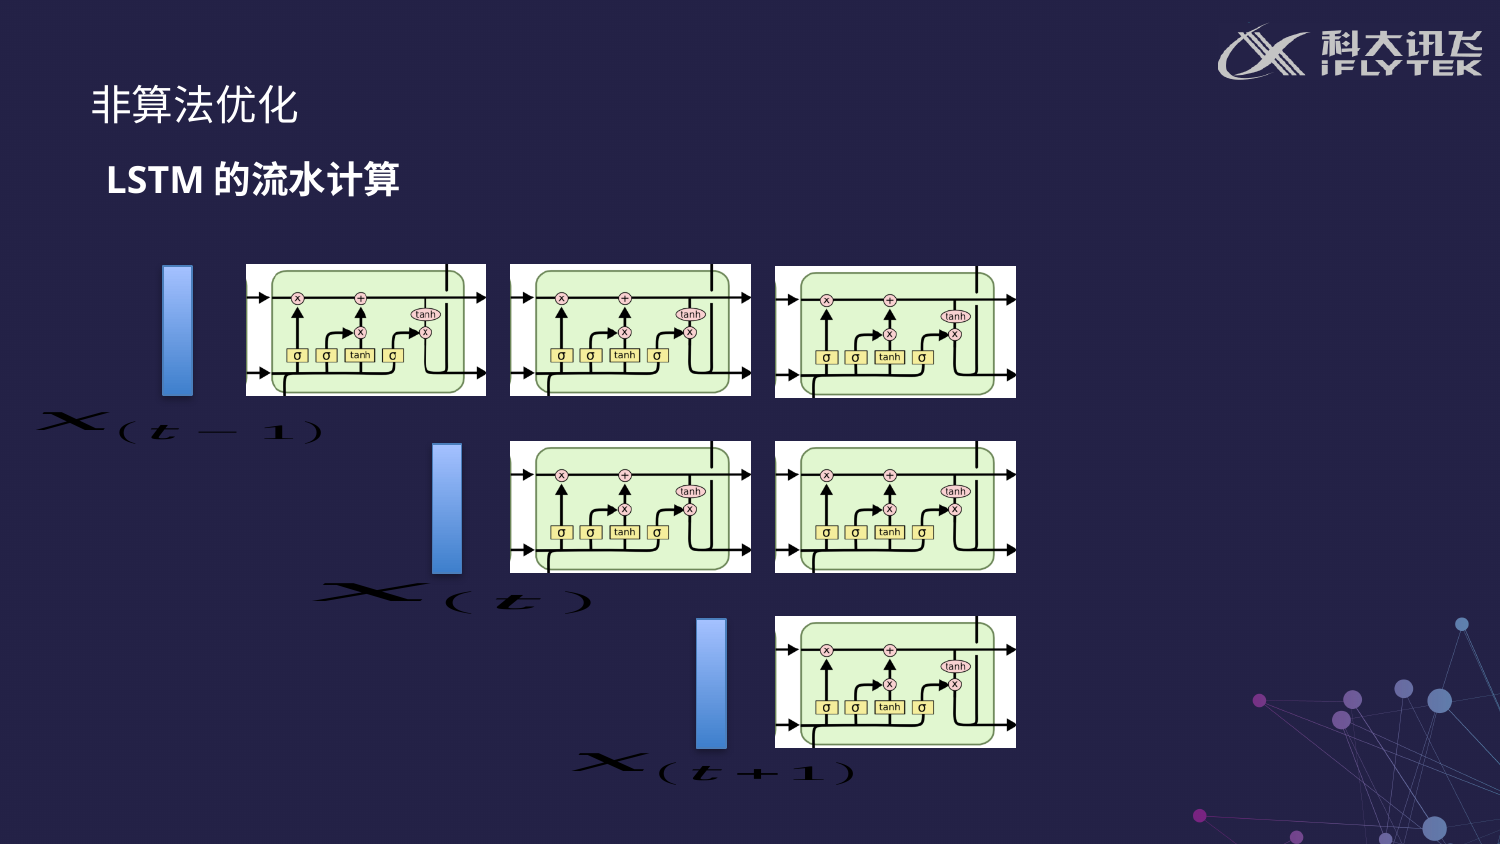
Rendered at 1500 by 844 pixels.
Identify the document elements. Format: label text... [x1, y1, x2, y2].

text_box [696, 618, 727, 749]
text_box [432, 443, 462, 574]
picture [0, 0, 1500, 844]
text_box [162, 265, 193, 396]
list LSTM的流水计算 [90, 174, 1201, 218]
text_box 非算法优化 [74, 33, 1425, 175]
